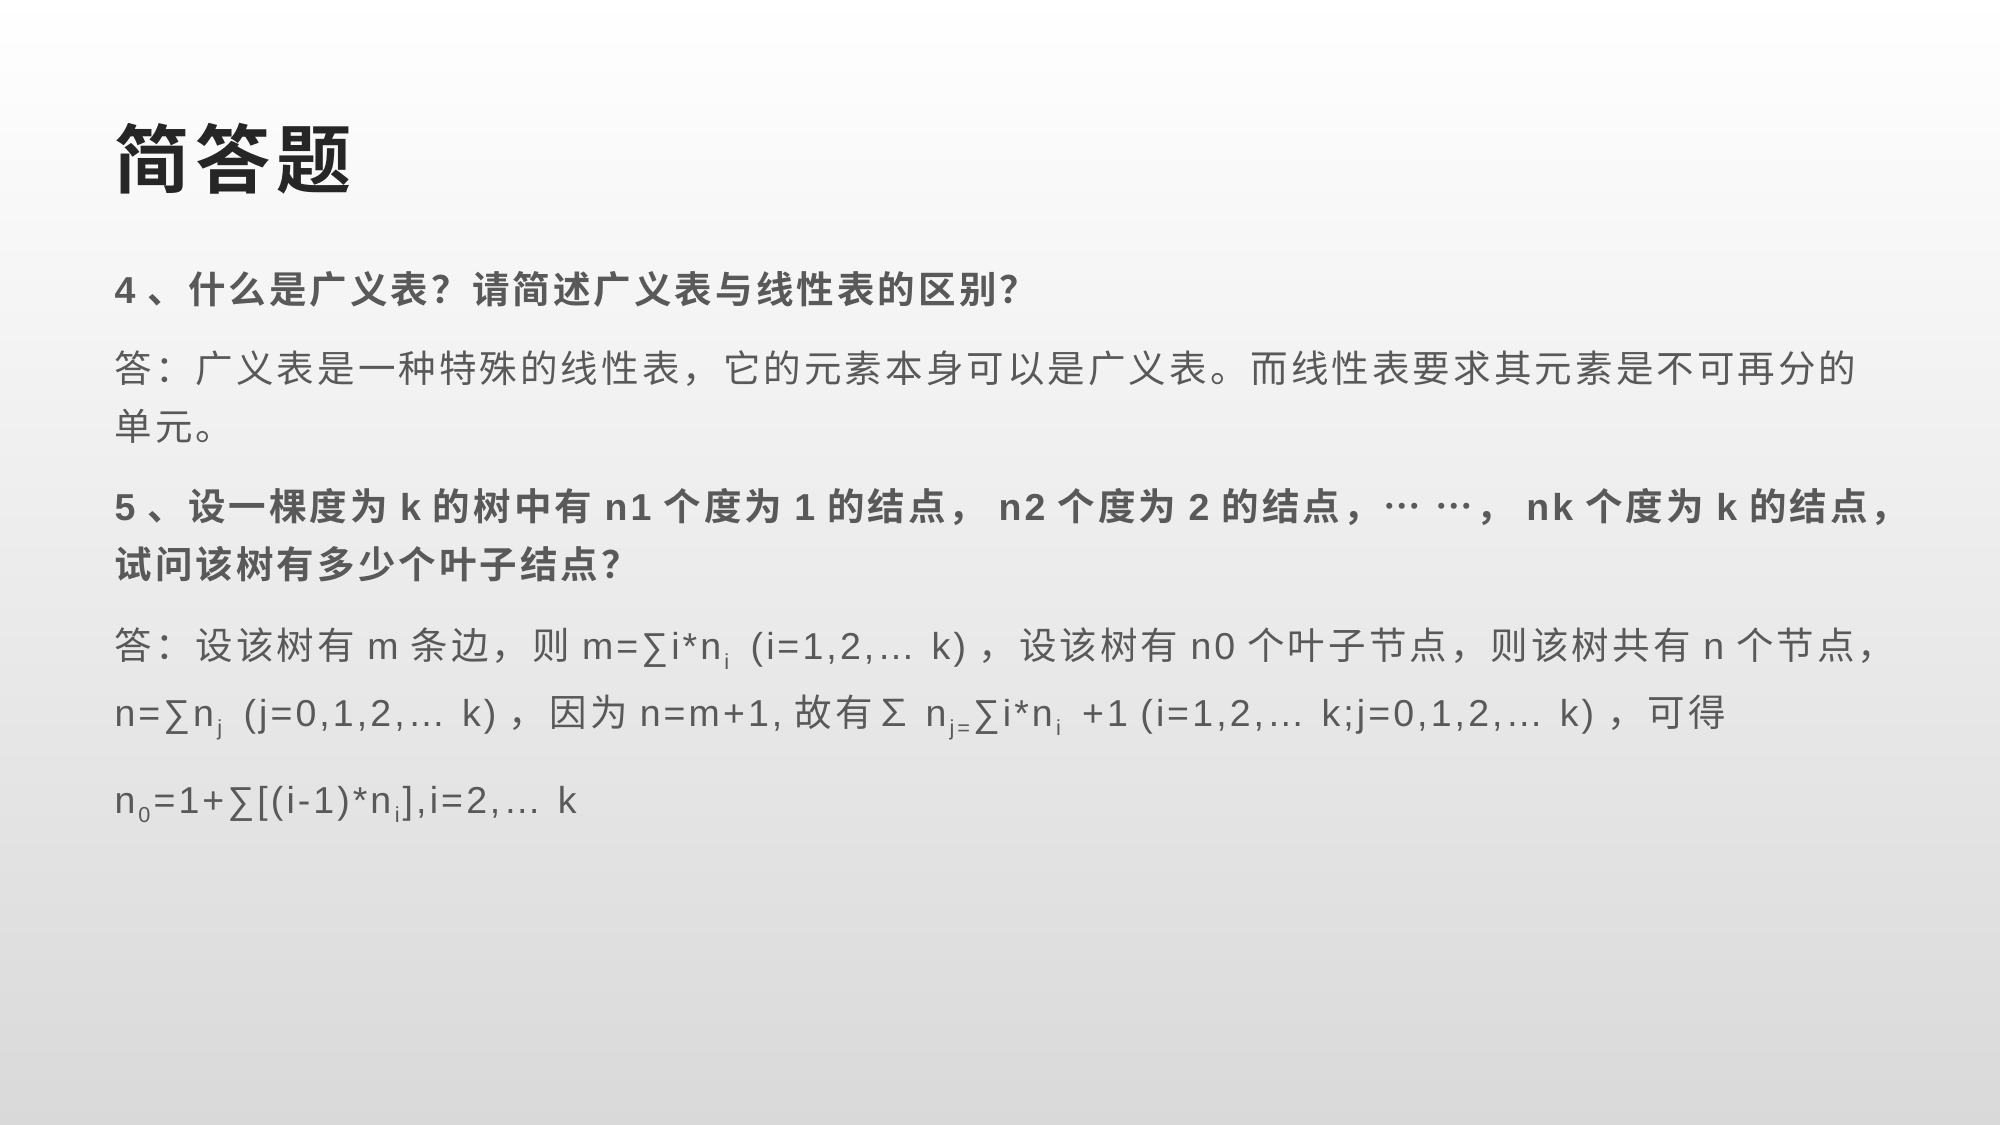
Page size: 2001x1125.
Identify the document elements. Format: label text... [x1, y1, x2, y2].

list 4、什么是广义表？请简述广义表与线性表的区别？ 答：广义表是一种特殊的线性表，它的元素本身可以是广义表。而线性表要求其元素是不可再分的单元。 5、设一棵度为k的树中有n1个度为1的结点，n2个度为2的结点，… …，nk个度为k的结点，试问该树有多少个叶子结点？ 答：设该树有m条边，则m=∑i*ni (i=1,2,… k)，设该树有n0个叶子节点，则该树共有n个节点，n=∑nj (j=0,1,2,… k)，因为n=m+1,故有∑nj=∑i*ni +1 (i=1,2,… k;j=0,1,2,… k)，可得 n0=1+∑[(i-1)*ni],i=2,… k [99, 244, 1900, 1026]
title 简答题 [99, 99, 1900, 216]
